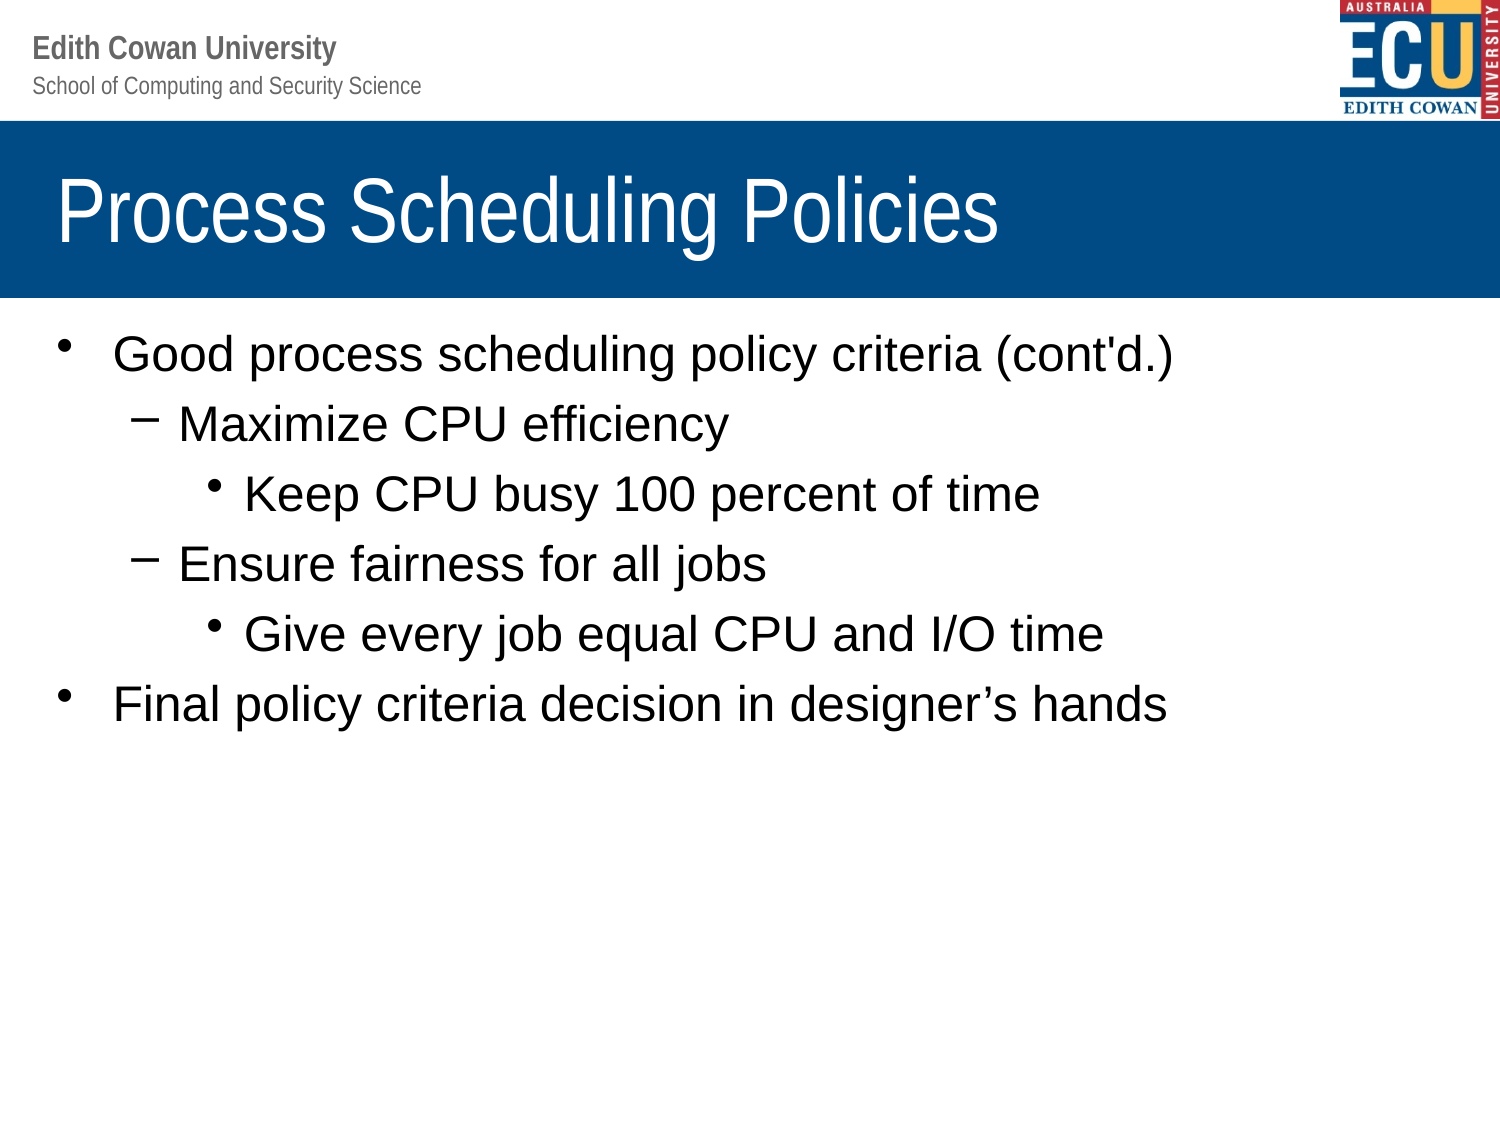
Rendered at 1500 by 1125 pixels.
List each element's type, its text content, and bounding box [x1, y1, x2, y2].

picture [1340, 0, 1500, 119]
title Process Scheduling Policies [40, 123, 1460, 289]
list Good process scheduling policy criteria (cont'd.) Maximize CPU efficiency Keep CPU busy 100 percent of time Ensure fairness for all jobs Give every job equal CPU and I/O time Final policy criteria decision in designer’s hands [40, 314, 1460, 1083]
